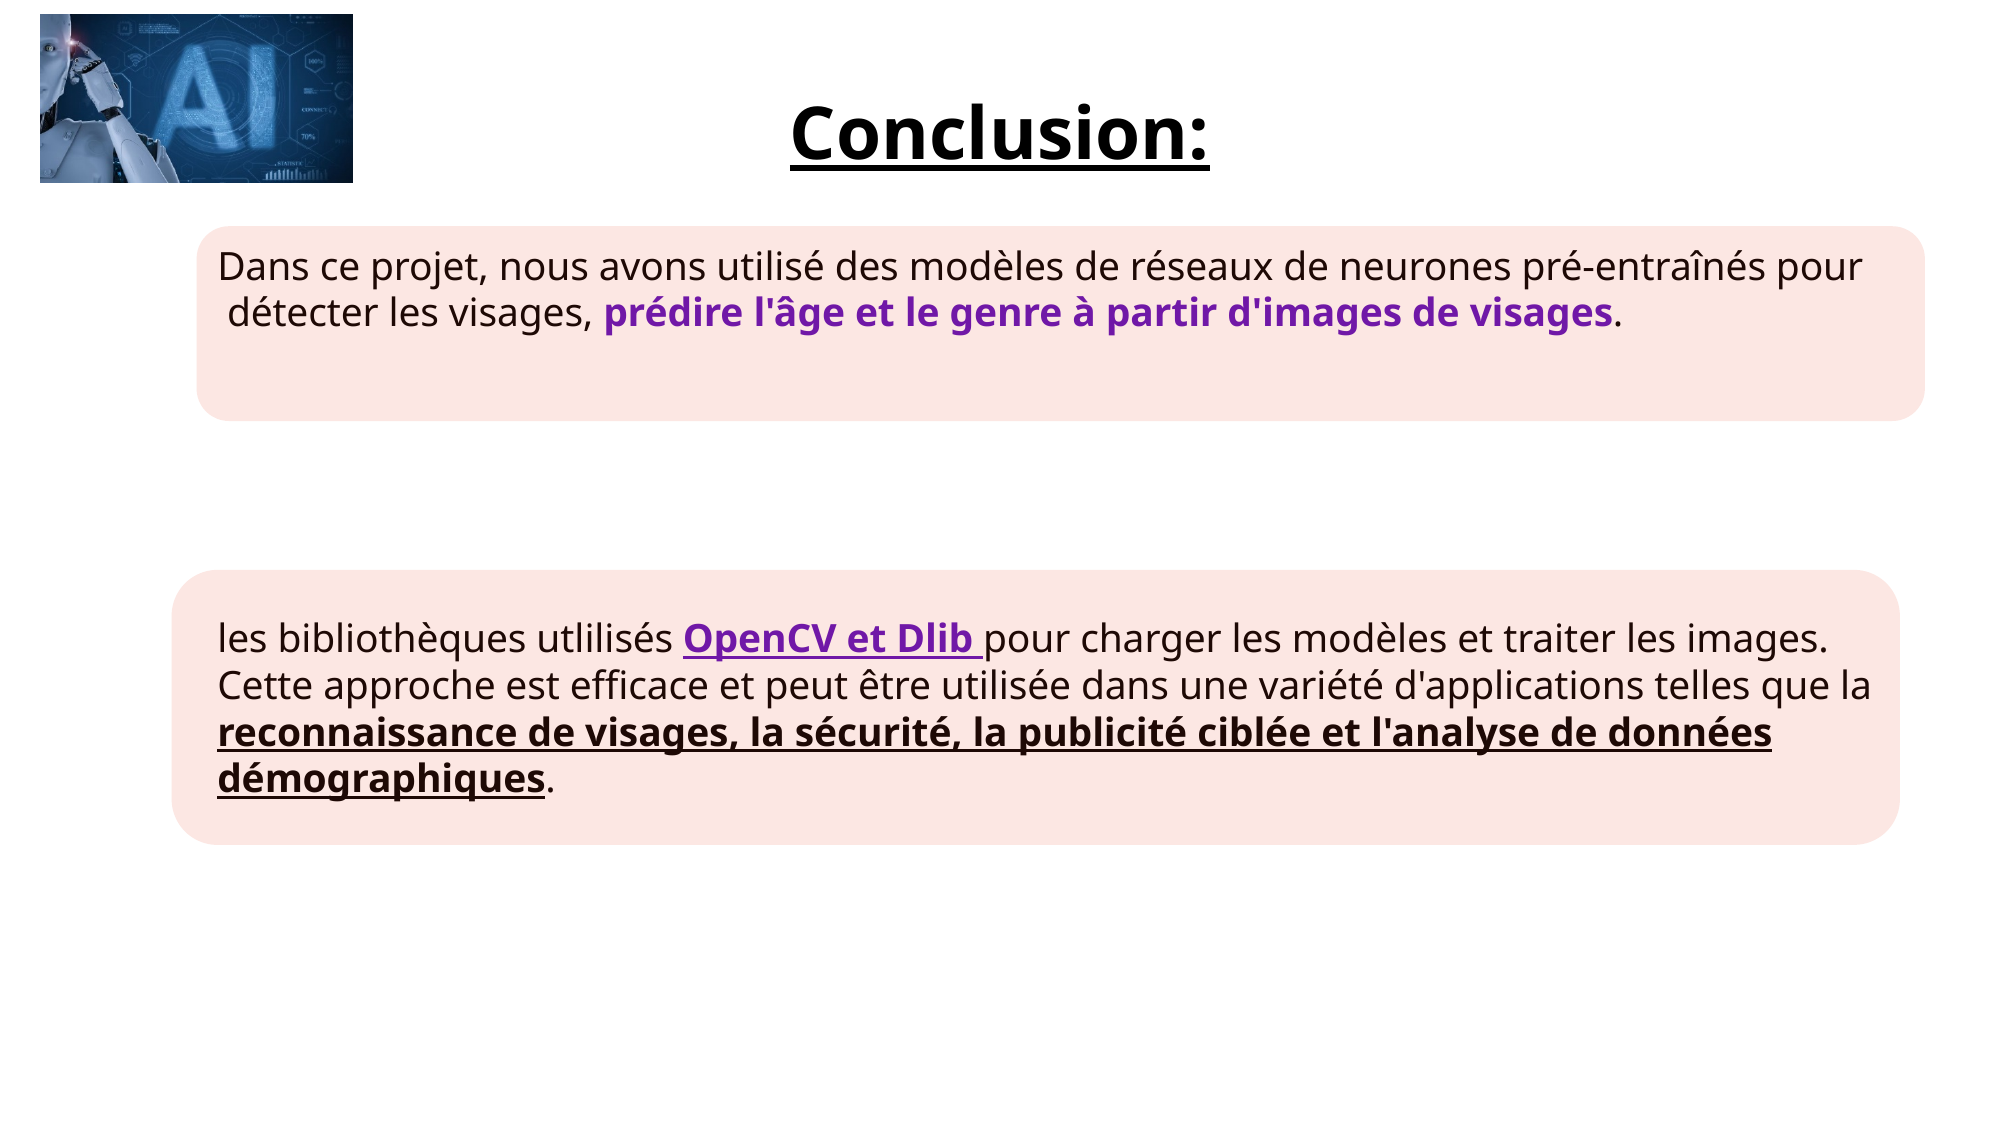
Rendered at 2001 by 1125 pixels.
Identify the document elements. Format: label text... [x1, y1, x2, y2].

list Dans ce projet, nous avons utilisé des modèles de réseaux de neurones pré-entraînés pour détecter les visages, prédire l'âge et le genre à partir d'images de visages. les bibliothèques utlilisés OpenCV et Dlib pour charger les modèles et traiter les images. Cette approche est efficace et peut être utilisée dans une variété d'applications telles que la reconnaissance de visages, la sécurité, la publicité ciblée et l'analyse de données démographiques. [171, 226, 2000, 889]
text_box [171, 569, 1900, 845]
title Conclusion: [357, 90, 1900, 172]
text_box [196, 226, 1925, 422]
picture [39, 14, 354, 183]
